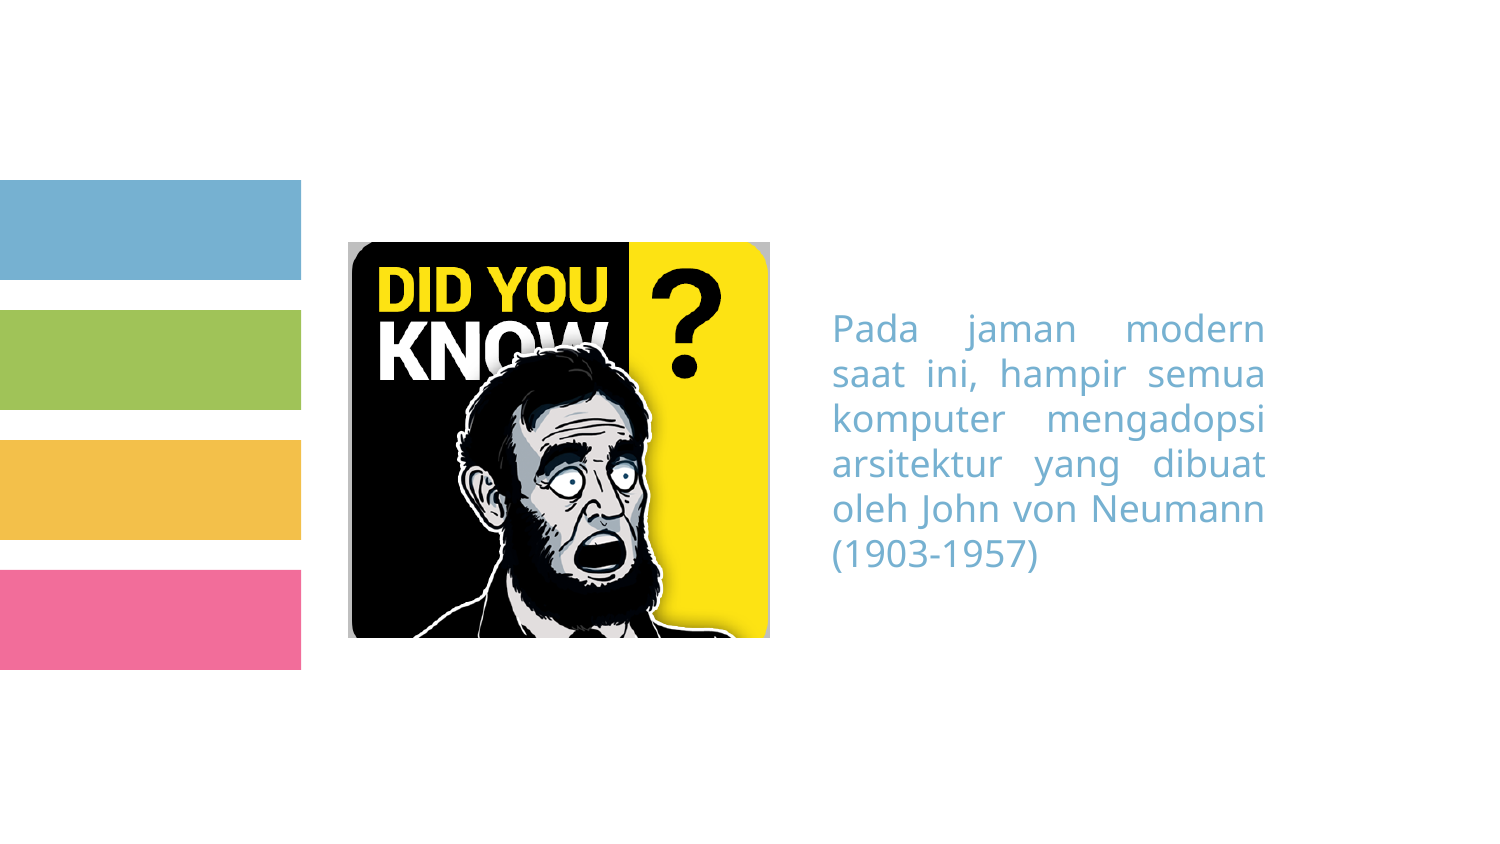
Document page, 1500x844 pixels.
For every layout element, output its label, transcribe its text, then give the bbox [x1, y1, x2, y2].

text_box Pada jaman modern saat ini, hampir semua komputer mengadopsi arsitektur yang dibuat oleh John von Neumann (1903-1957) [817, 297, 1281, 575]
picture [348, 242, 771, 638]
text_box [0, 179, 302, 671]
